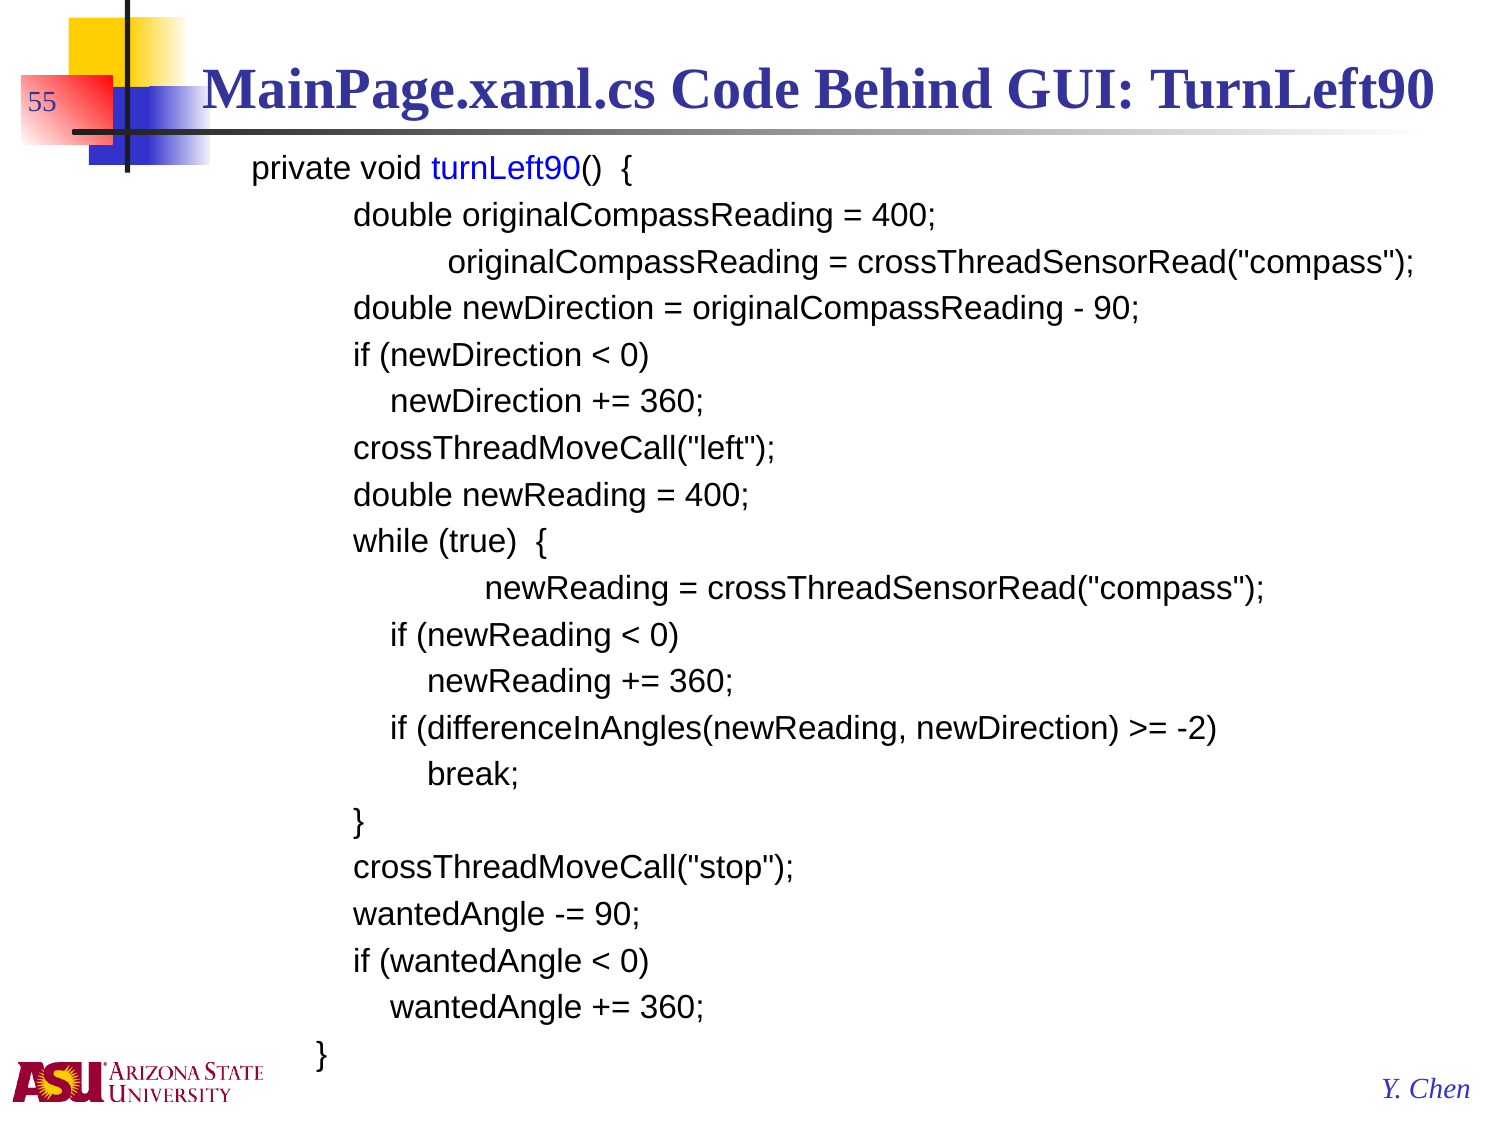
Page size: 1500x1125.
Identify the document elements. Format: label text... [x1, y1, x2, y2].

picture [12, 1062, 227, 1102]
list private void turnLeft90() { double originalCompassReading = 400; originalCompassReading = crossThreadSensorRead("compass"); double newDirection = originalCompassReading - 90; if (newDirection < 0) newDirection += 360; crossThreadMoveCall("left"); double newReading = 400; while (true) { newReading = crossThreadSensorRead("compass"); if (newReading < 0) newReading += 360; if (differenceInAngles(newReading, newDirection) >= -2) break; } crossThreadMoveCall("stop"); wantedAngle -= 90; if (wantedAngle < 0) wantedAngle += 360; } [227, 139, 1460, 1111]
title MainPage.xaml.cs Code Behind GUI: TurnLeft90 [152, 24, 1488, 128]
slide_number 55 [12, 49, 113, 126]
